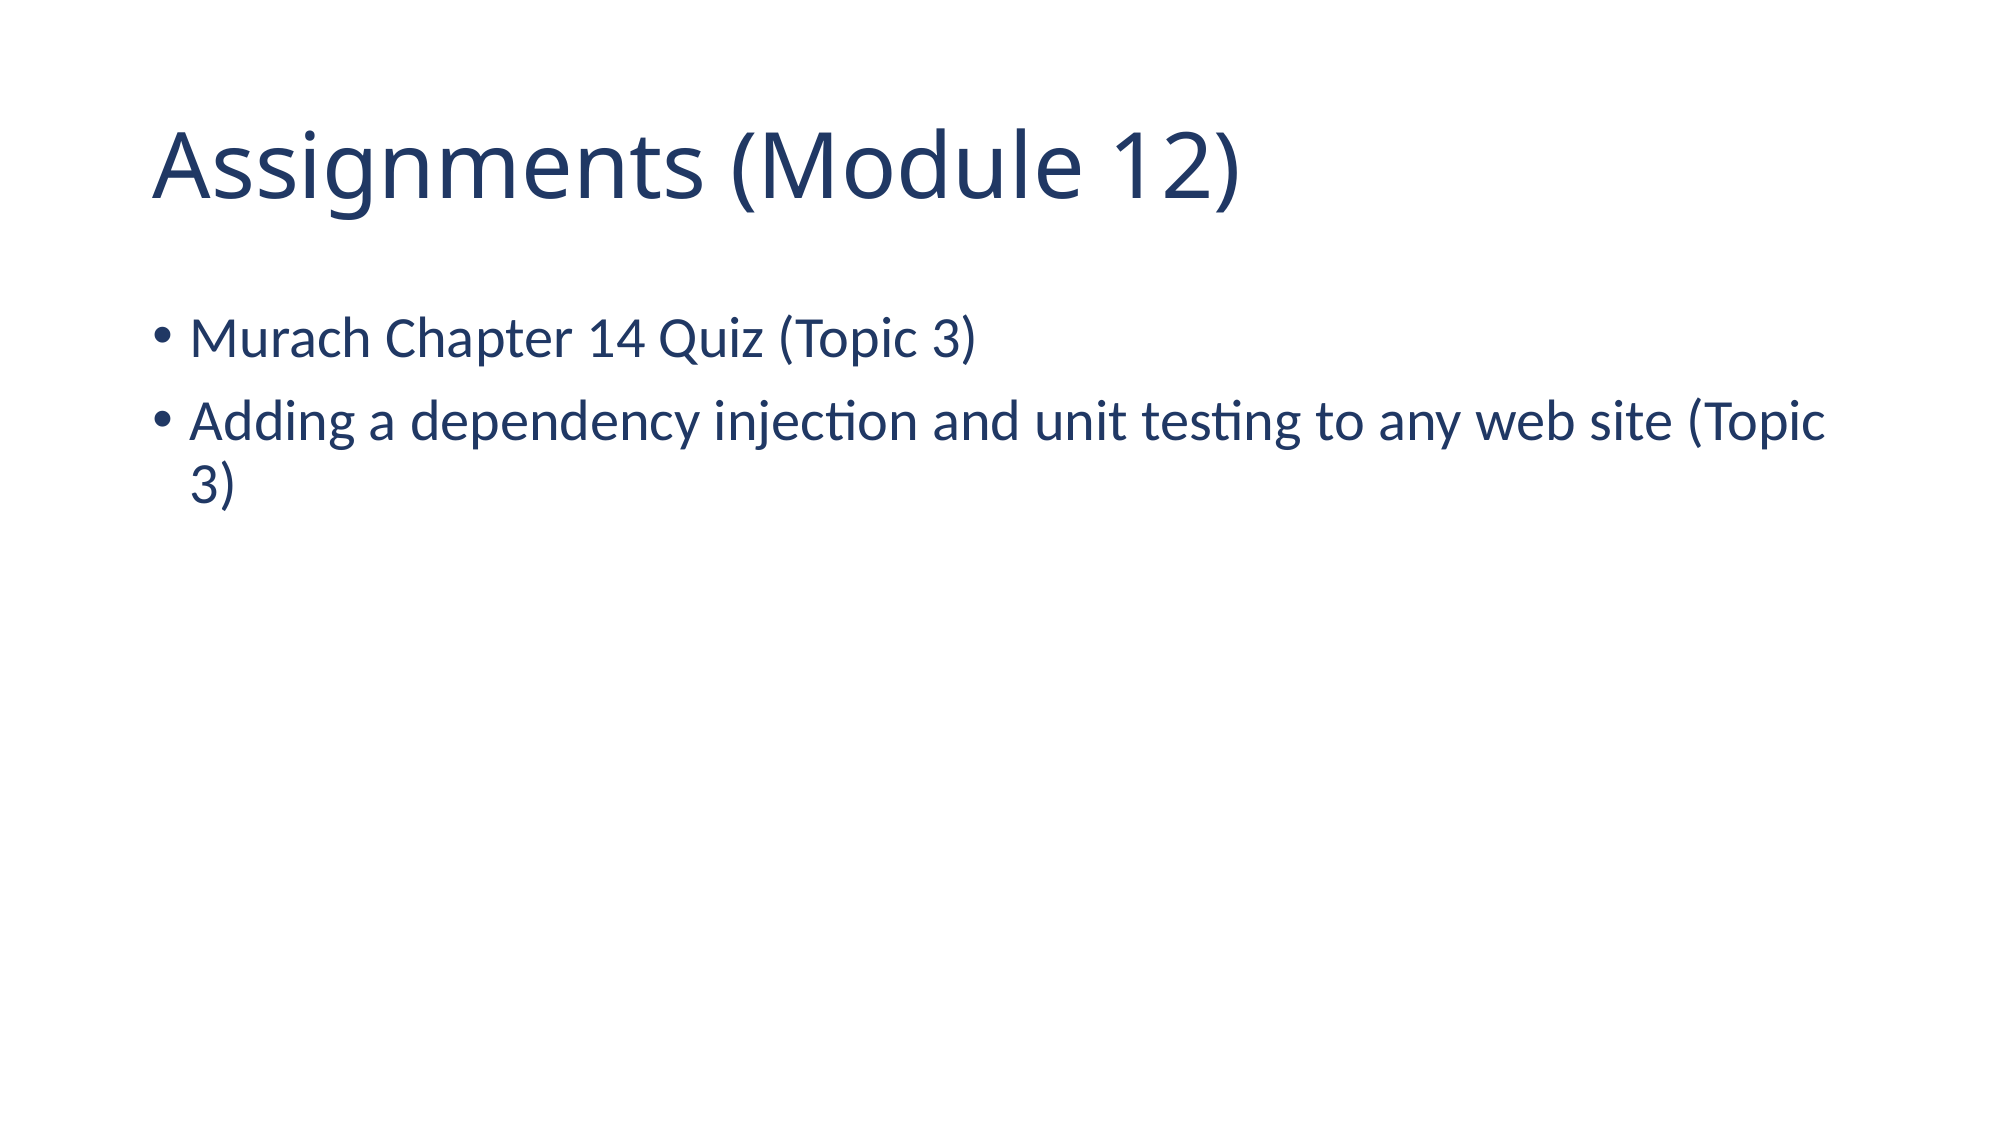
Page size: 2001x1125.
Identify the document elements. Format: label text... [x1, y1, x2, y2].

title Assignments (Module 12) [137, 59, 1863, 278]
list Murach Chapter 14 Quiz (Topic 3) Adding a dependency injection and unit testing to any web site (Topic 3) [137, 299, 1863, 1014]
